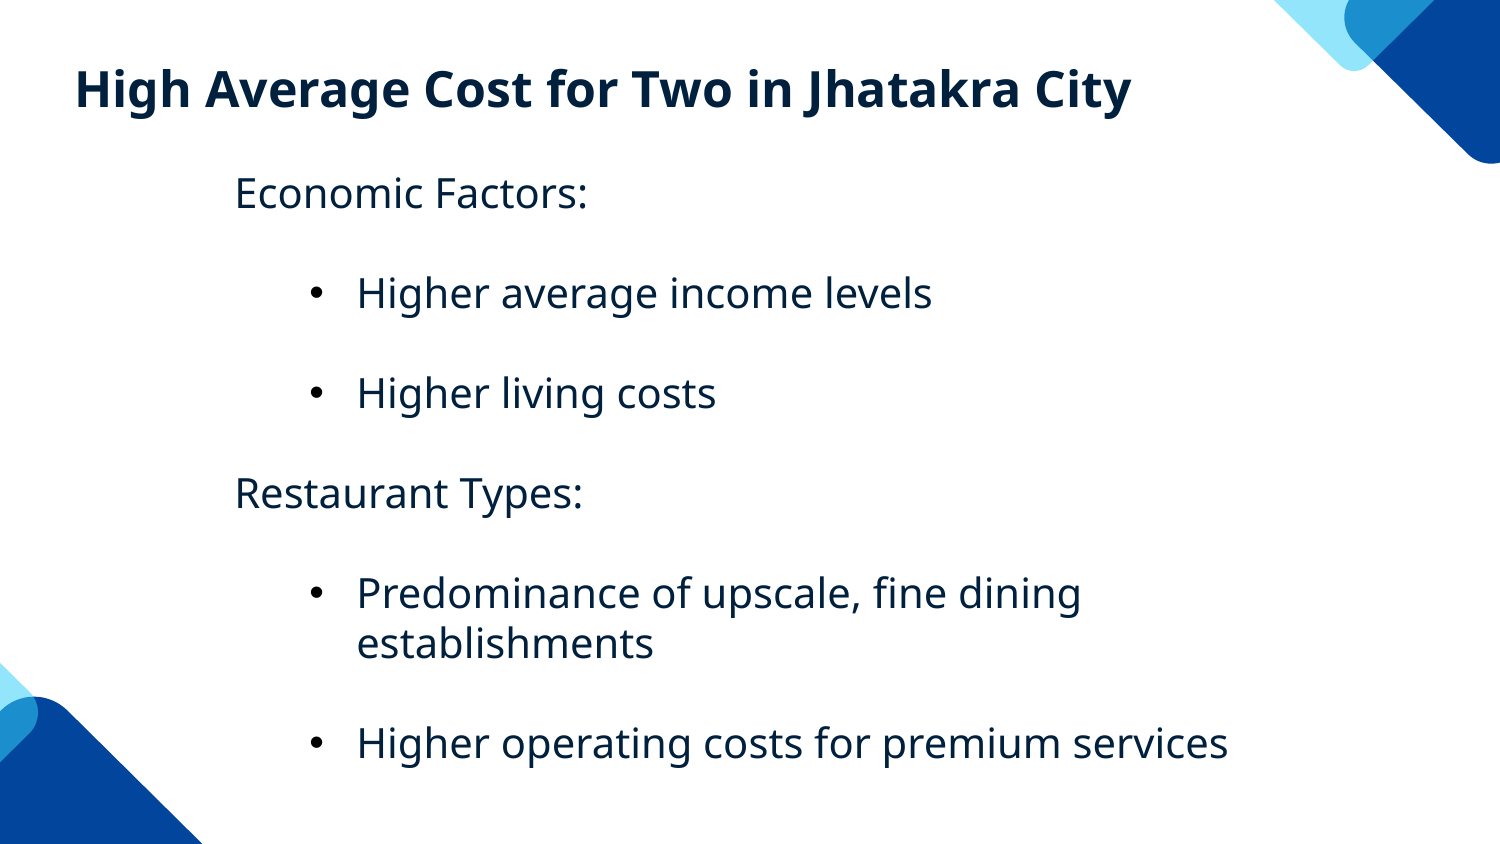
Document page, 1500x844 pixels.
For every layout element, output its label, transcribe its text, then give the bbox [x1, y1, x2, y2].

text_box Economic Factors: Higher average income levels Higher living costs Restaurant Types: Predominance of upscale, fine dining establishments Higher operating costs for premium services [219, 159, 1323, 825]
title High Average Cost for Two in Jhatakra City [59, 42, 1323, 137]
